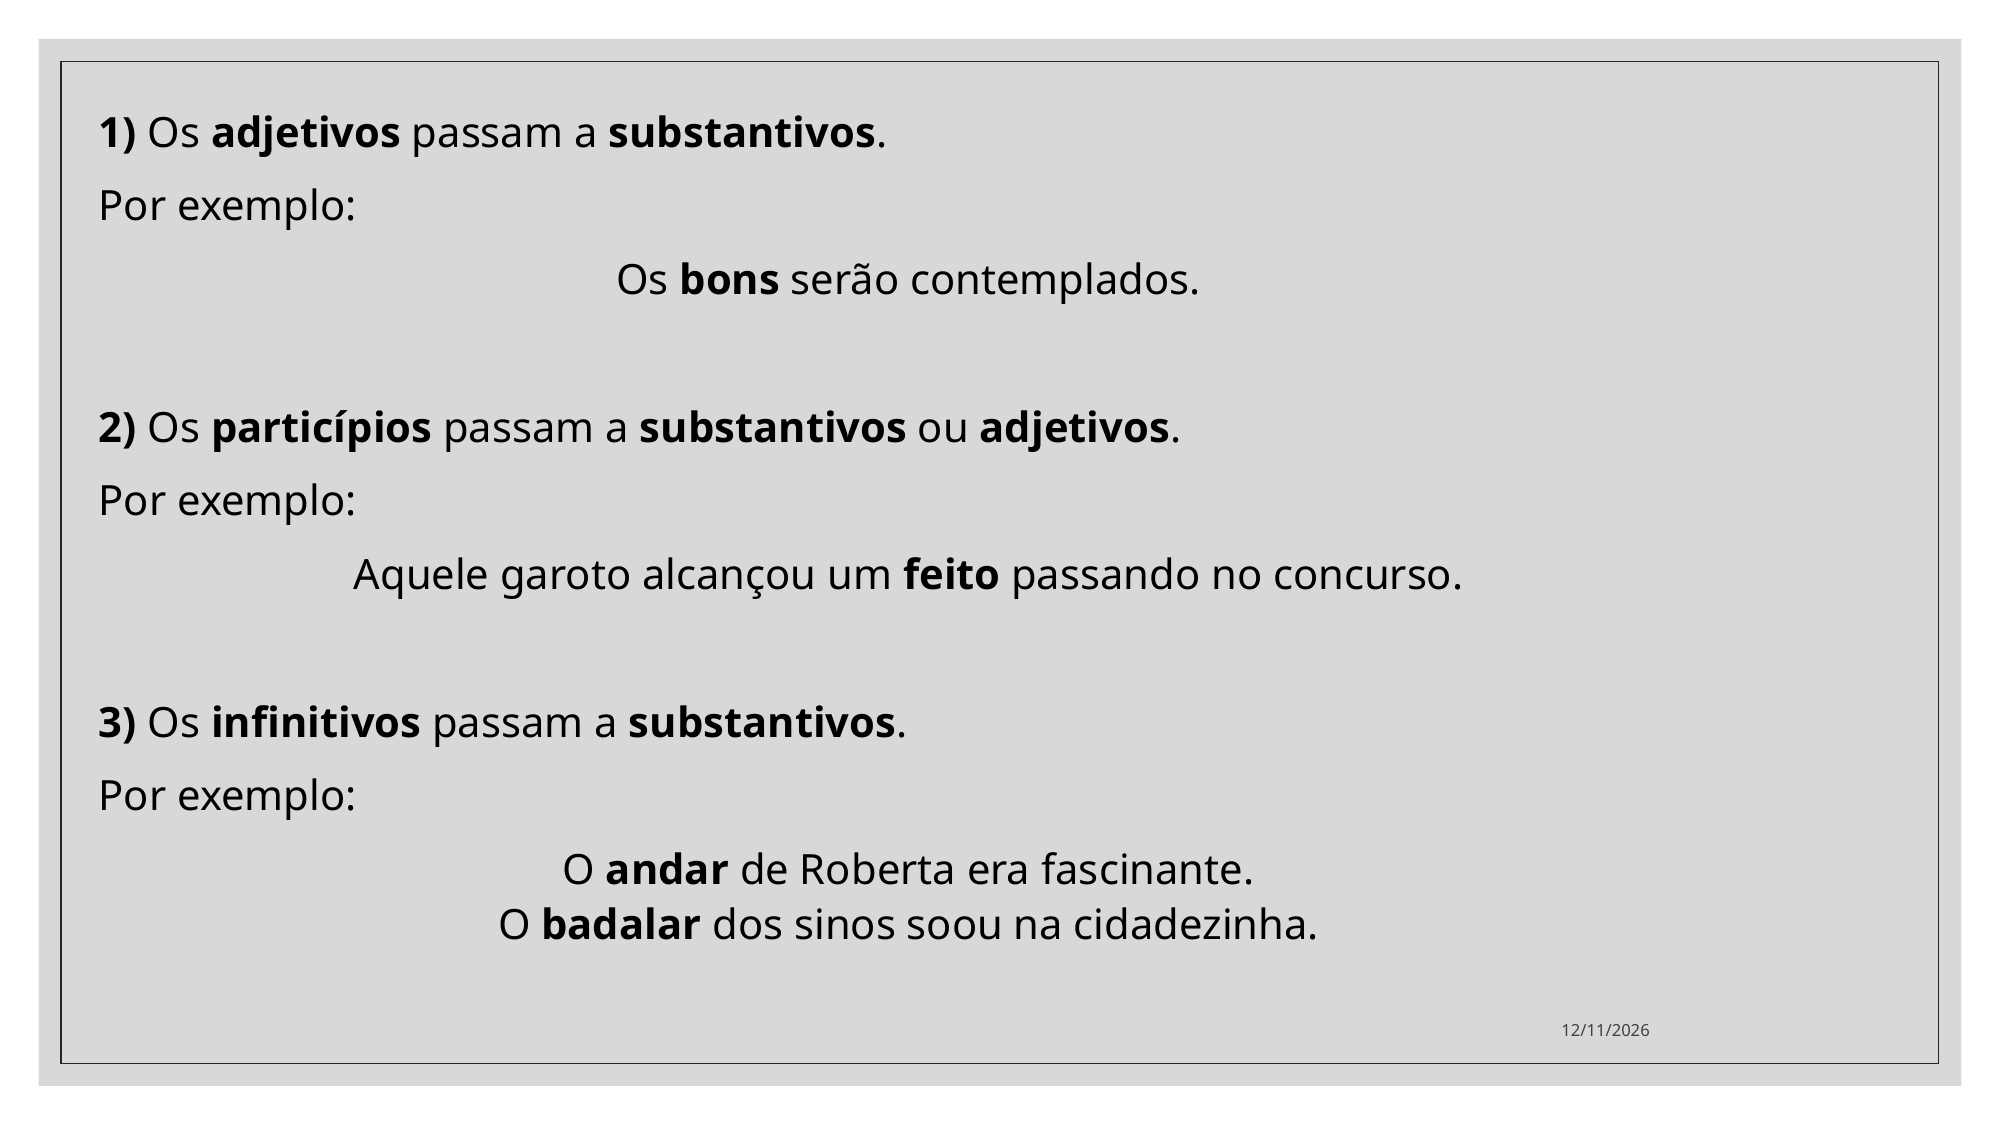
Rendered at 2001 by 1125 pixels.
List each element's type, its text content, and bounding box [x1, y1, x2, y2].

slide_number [1190, 990, 1665, 1050]
list 1) Os adjetivos passam a substantivos. Por exemplo: Os bons serão contemplados. 2) Os particípios passam a substantivos ou adjetivos. Por exemplo: Aquele garoto alcançou um feito passando no concurso. 3) Os infinitivos passam a substantivos. Por exemplo: O andar de Roberta era fascinante. O badalar dos sinos soou na cidadezinha. [83, 92, 1734, 1050]
